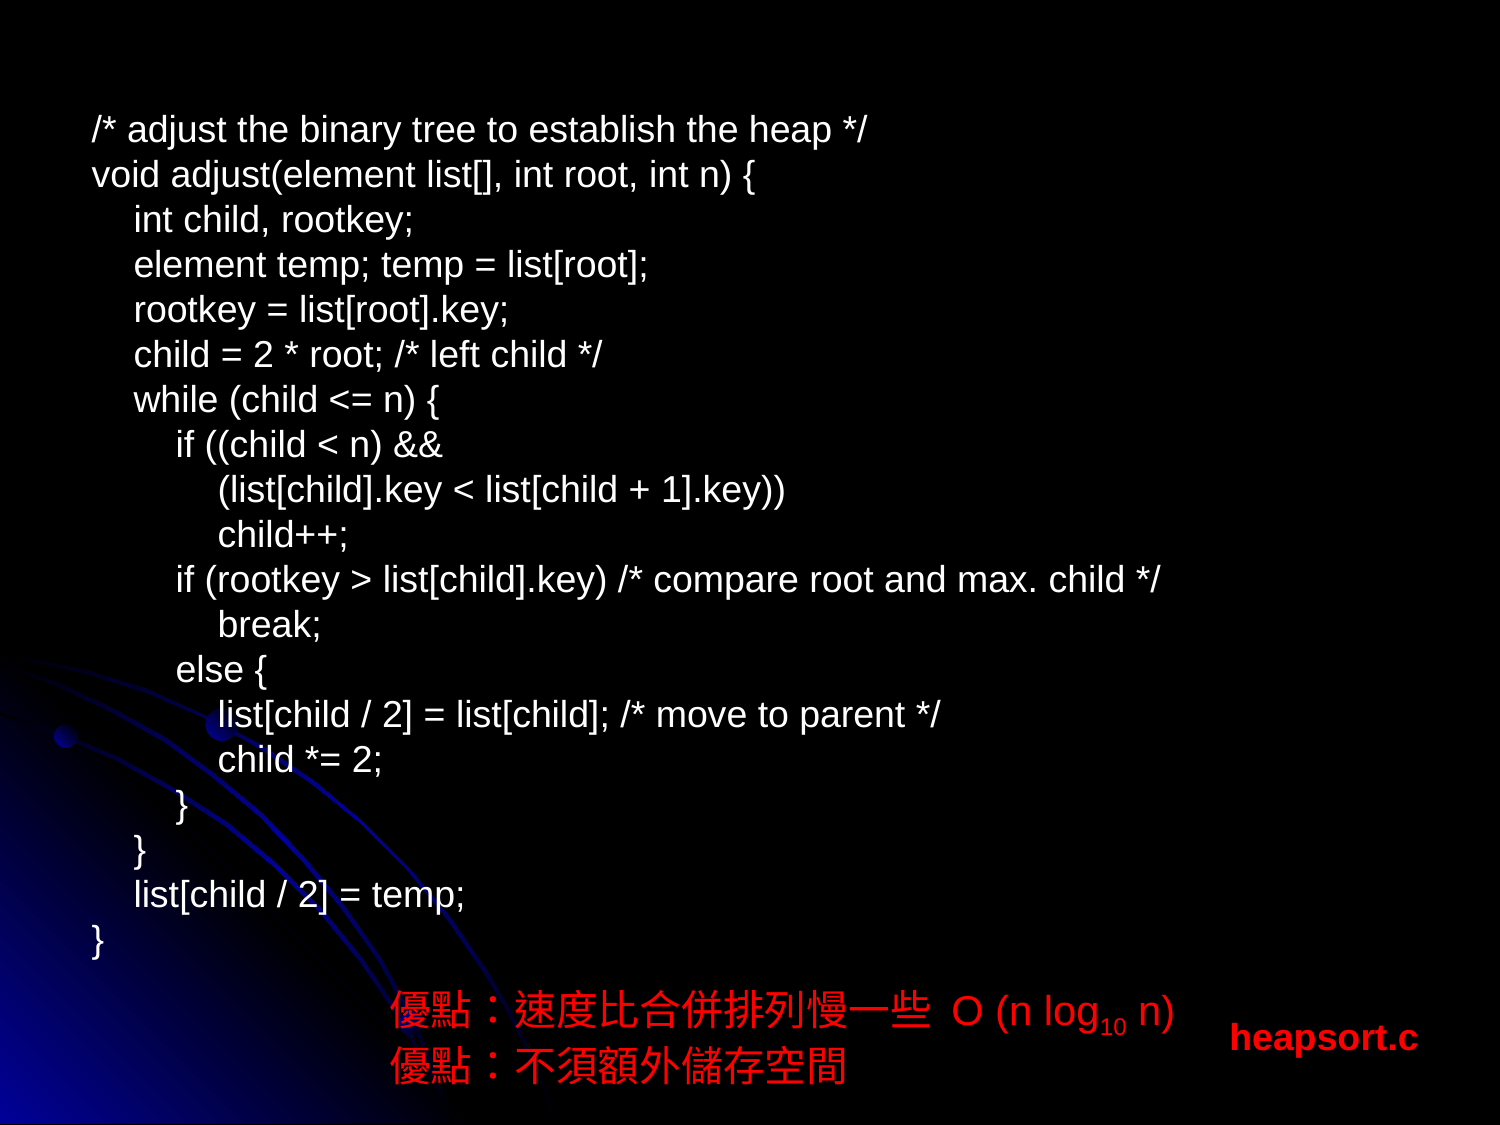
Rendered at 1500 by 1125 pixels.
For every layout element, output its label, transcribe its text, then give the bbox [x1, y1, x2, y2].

text_box 優點：速度比合併排列慢一些 O (n log10 n) 優點：不須額外儲存空間 [374, 976, 1191, 1098]
text_box /* adjust the binary tree to establish the heap */ void adjust(element list[], int root, int n) { int child, rootkey; element temp; temp = list[root]; rootkey = list[root].key; child = 2 * root; /* left child */ while (child <= n) { if ((child < n) && (list[child].key < list[child + 1].key)) child++; if (rootkey > list[child].key) /* compare root and max. child */ break; else { list[child / 2] = list[child]; /* move to parent */ child *= 2; } } list[child / 2] = temp; } [76, 97, 1397, 968]
text_box heapsort.c [1214, 1005, 1434, 1066]
